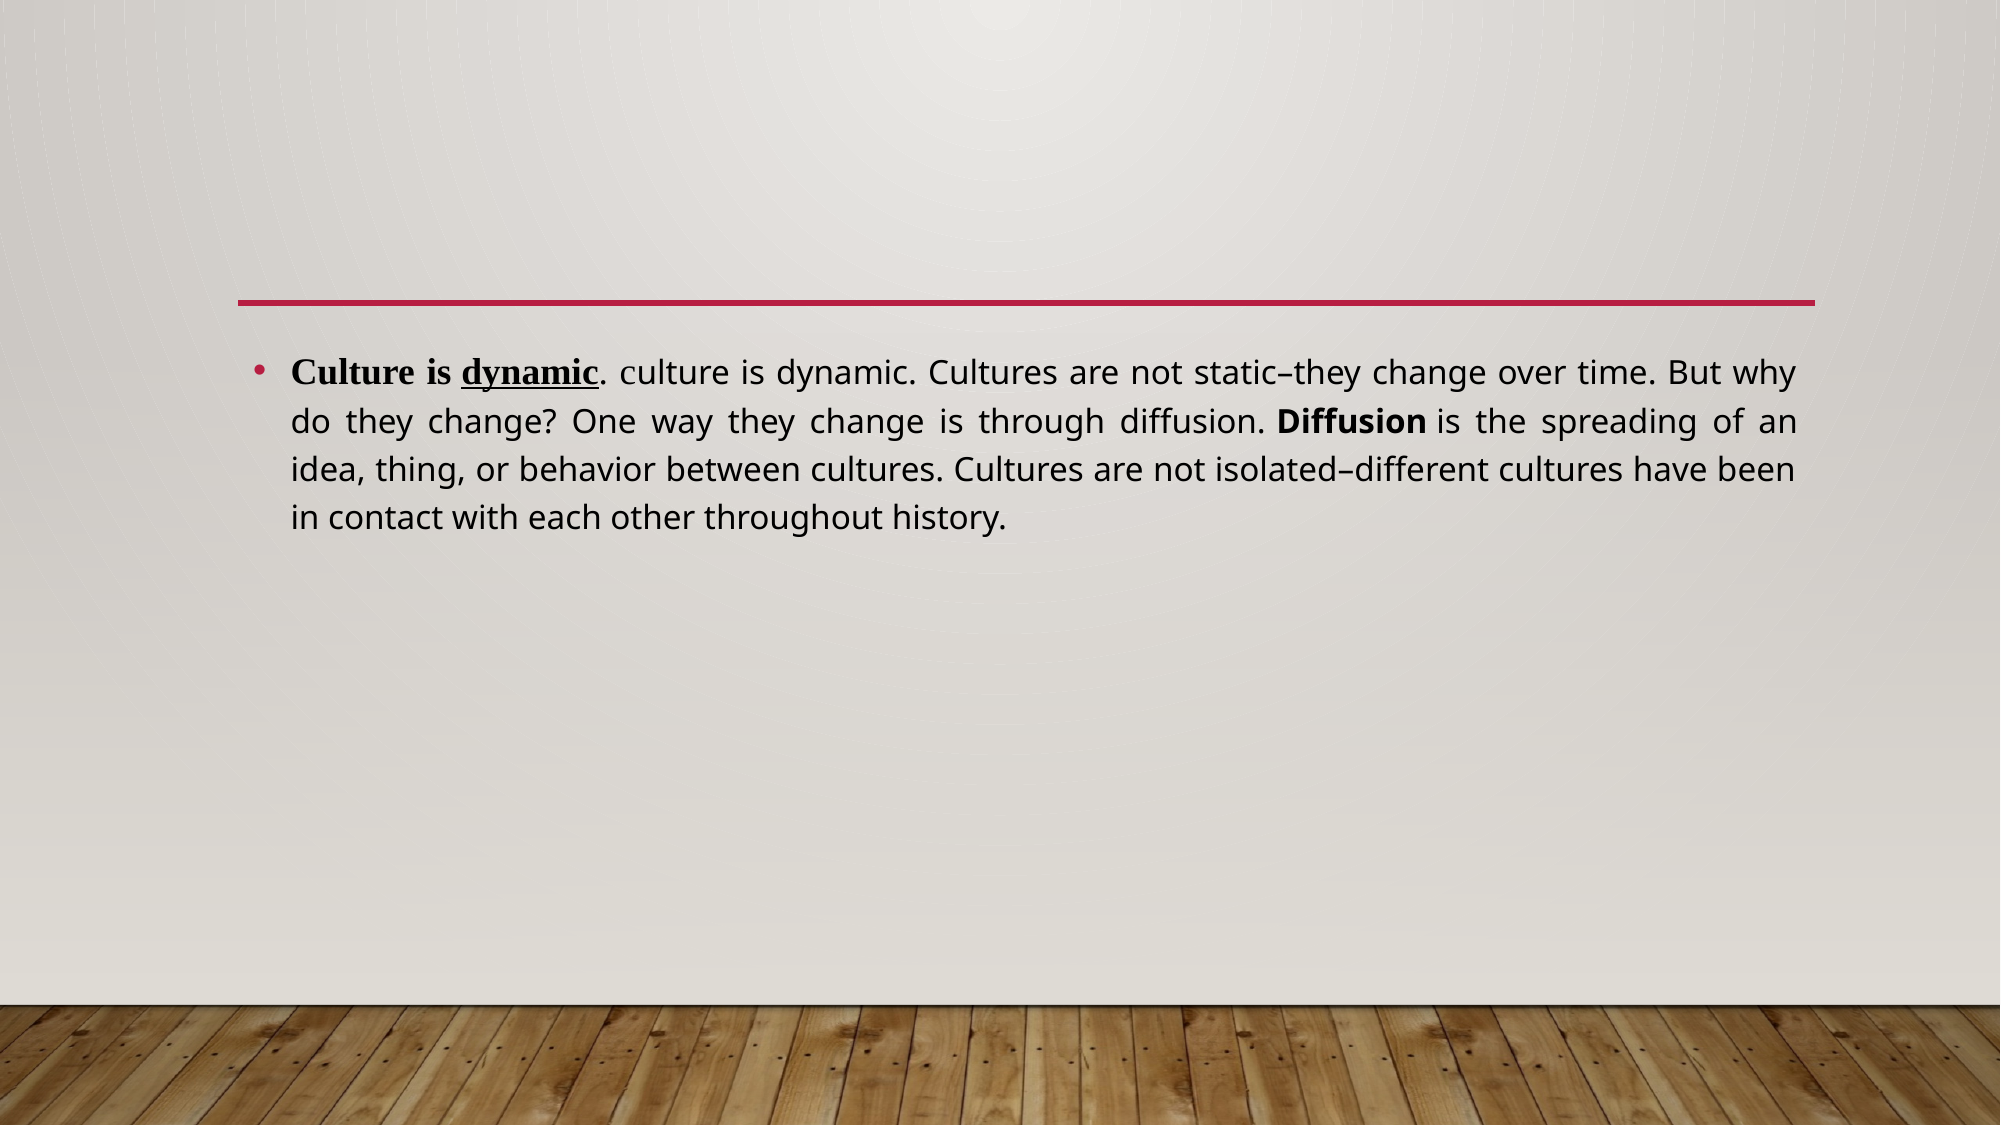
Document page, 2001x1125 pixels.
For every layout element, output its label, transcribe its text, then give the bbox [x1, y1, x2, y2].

picture [0, 1005, 2000, 1125]
list Culture is dynamic. culture is dynamic. Cultures are not static–they change over time. But why do they change? One way they change is through diffusion. Diffusion is the spreading of an idea, thing, or behavior between cultures. Cultures are not isolated–different cultures have been in contact with each other throughout history. [238, 330, 1814, 897]
